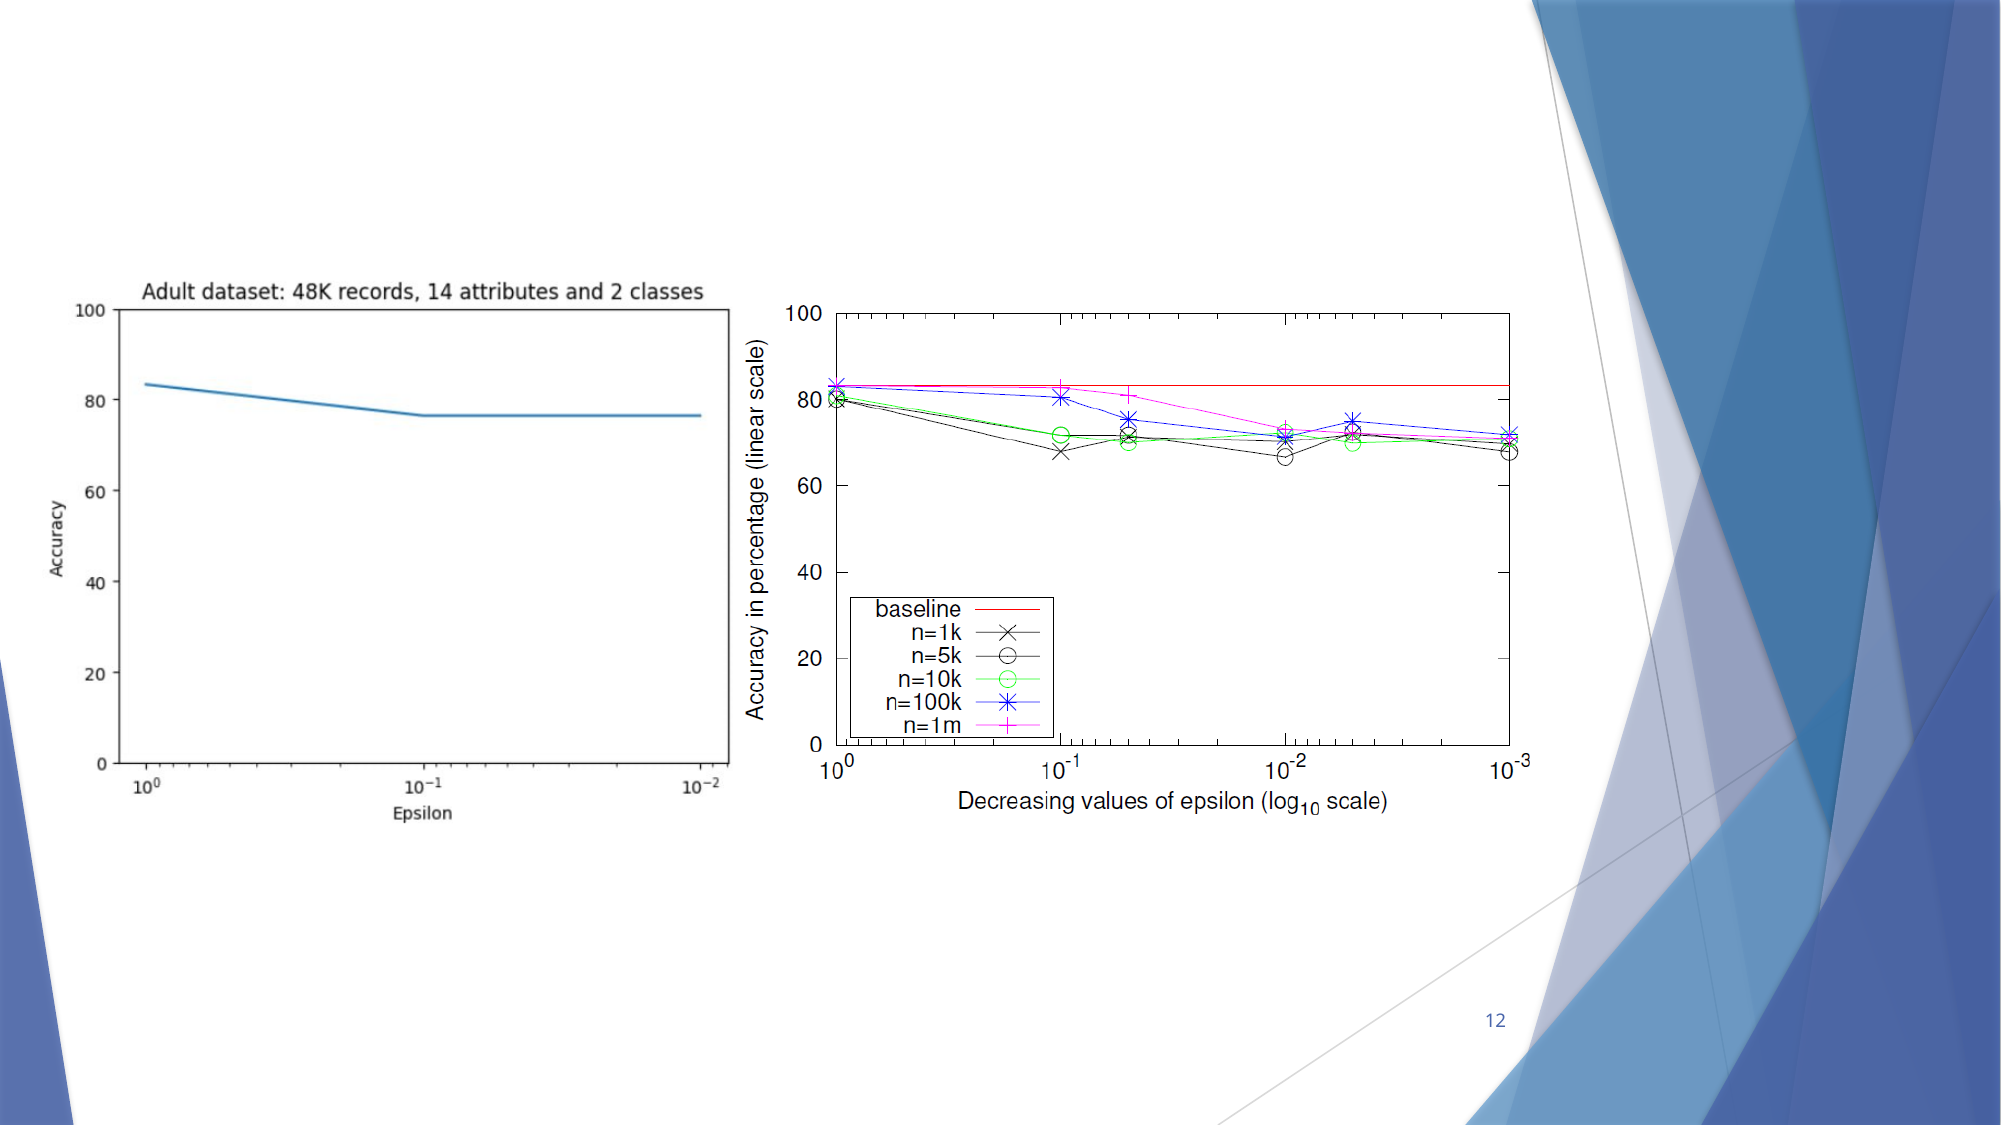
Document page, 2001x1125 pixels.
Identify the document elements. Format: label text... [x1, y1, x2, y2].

picture [42, 272, 737, 834]
slide_number 12 [1409, 991, 1522, 1051]
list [731, 283, 1561, 845]
